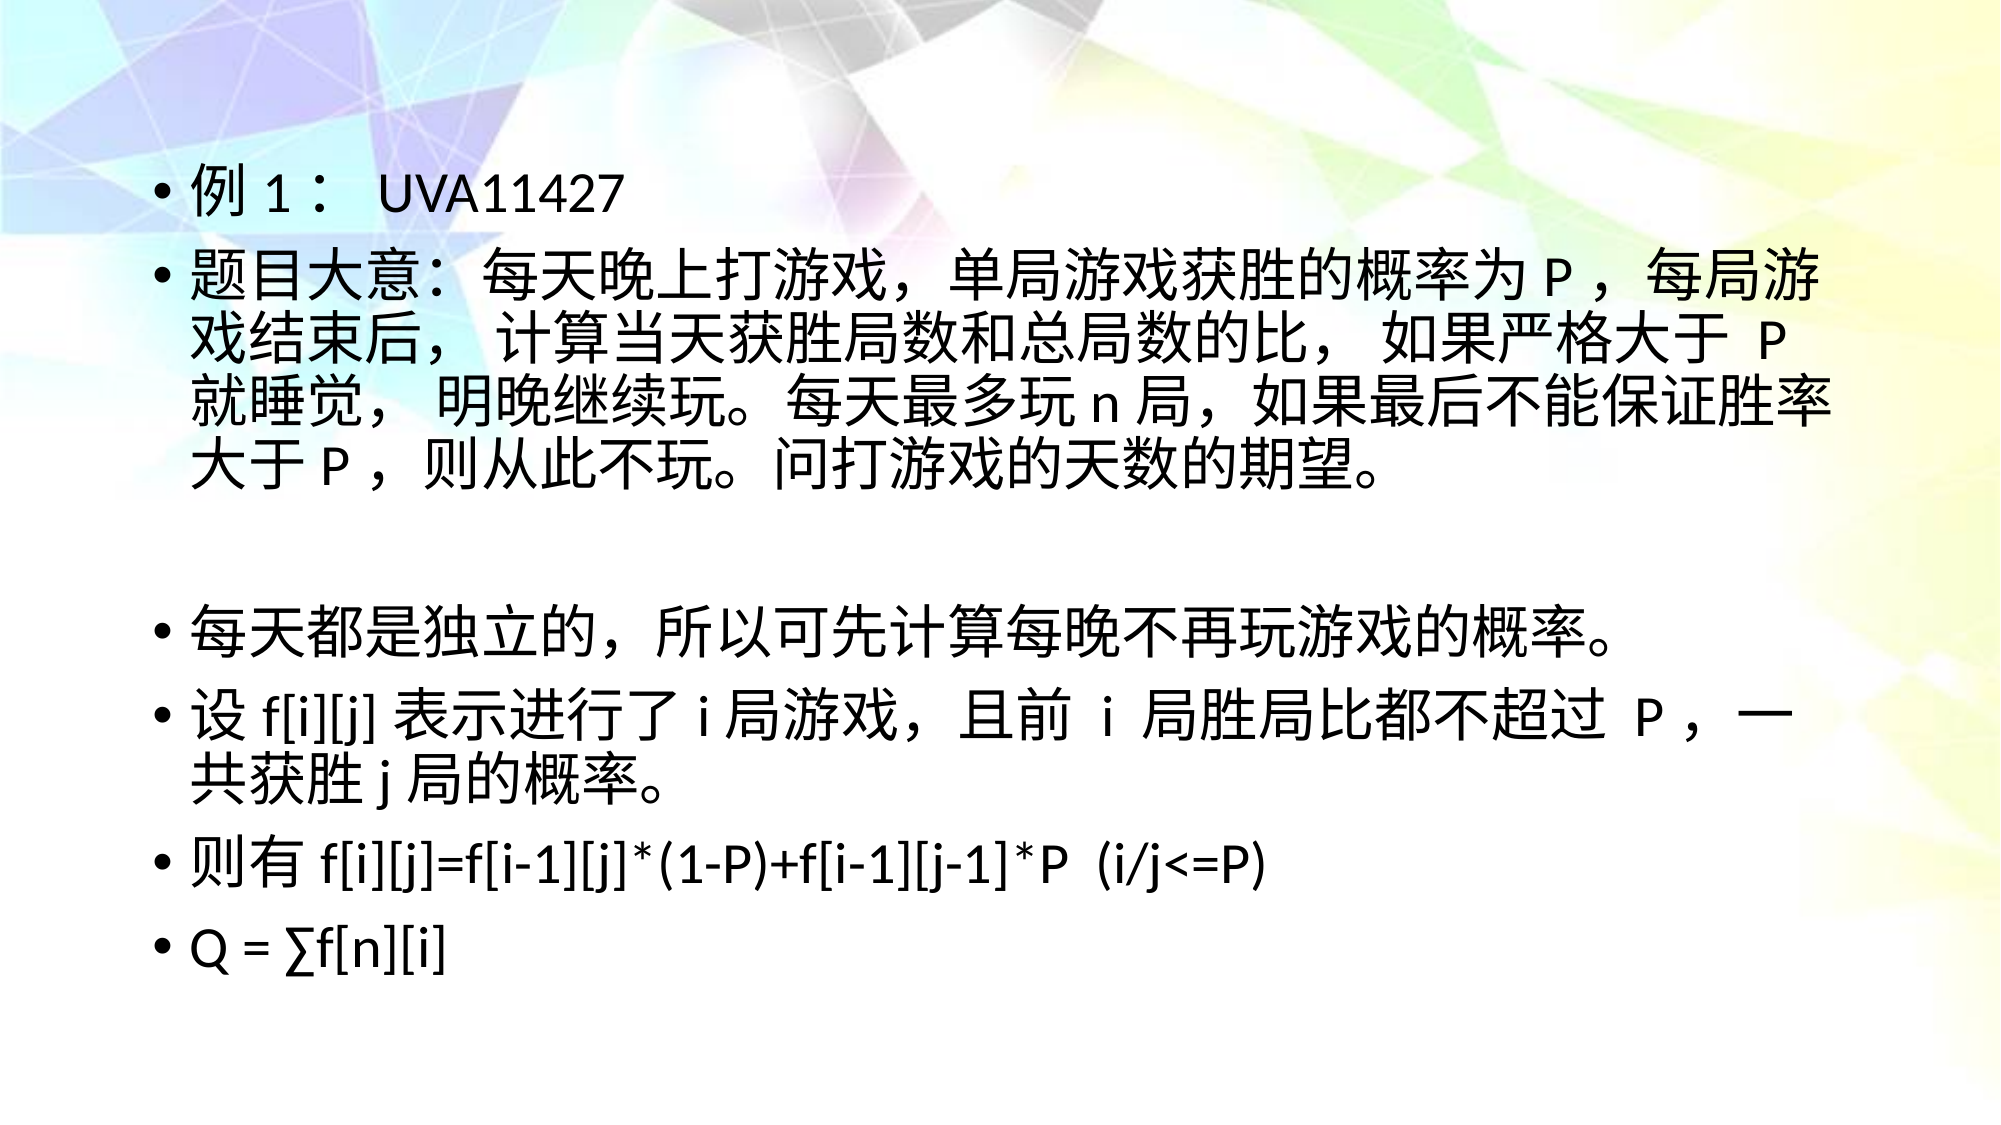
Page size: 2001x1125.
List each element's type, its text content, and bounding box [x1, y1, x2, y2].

picture [0, 0, 2001, 1125]
list 例1：UVA11427 题目大意：每天晚上打游戏，单局游戏获胜的概率为P，每局游戏结束后， 计算当天获胜局数和总局数的比， 如果严格大于 P 就睡觉， 明晚继续玩。每天最多玩n局，如果最后不能保证胜率大于P，则从此不玩。问打游戏的天数的期望。 每天都是独立的，所以可先计算每晚不再玩游戏的概率。 设f[i][j]表示进行了i局游戏，且前 i 局胜局比都不超过 P，一共获胜j局的概率。 则有f[i][j]=f[i-1][j]*(1-P)+f[i-1][j-1]*P (i/j<=P) Q = ∑f[n][i] [137, 64, 1863, 1045]
